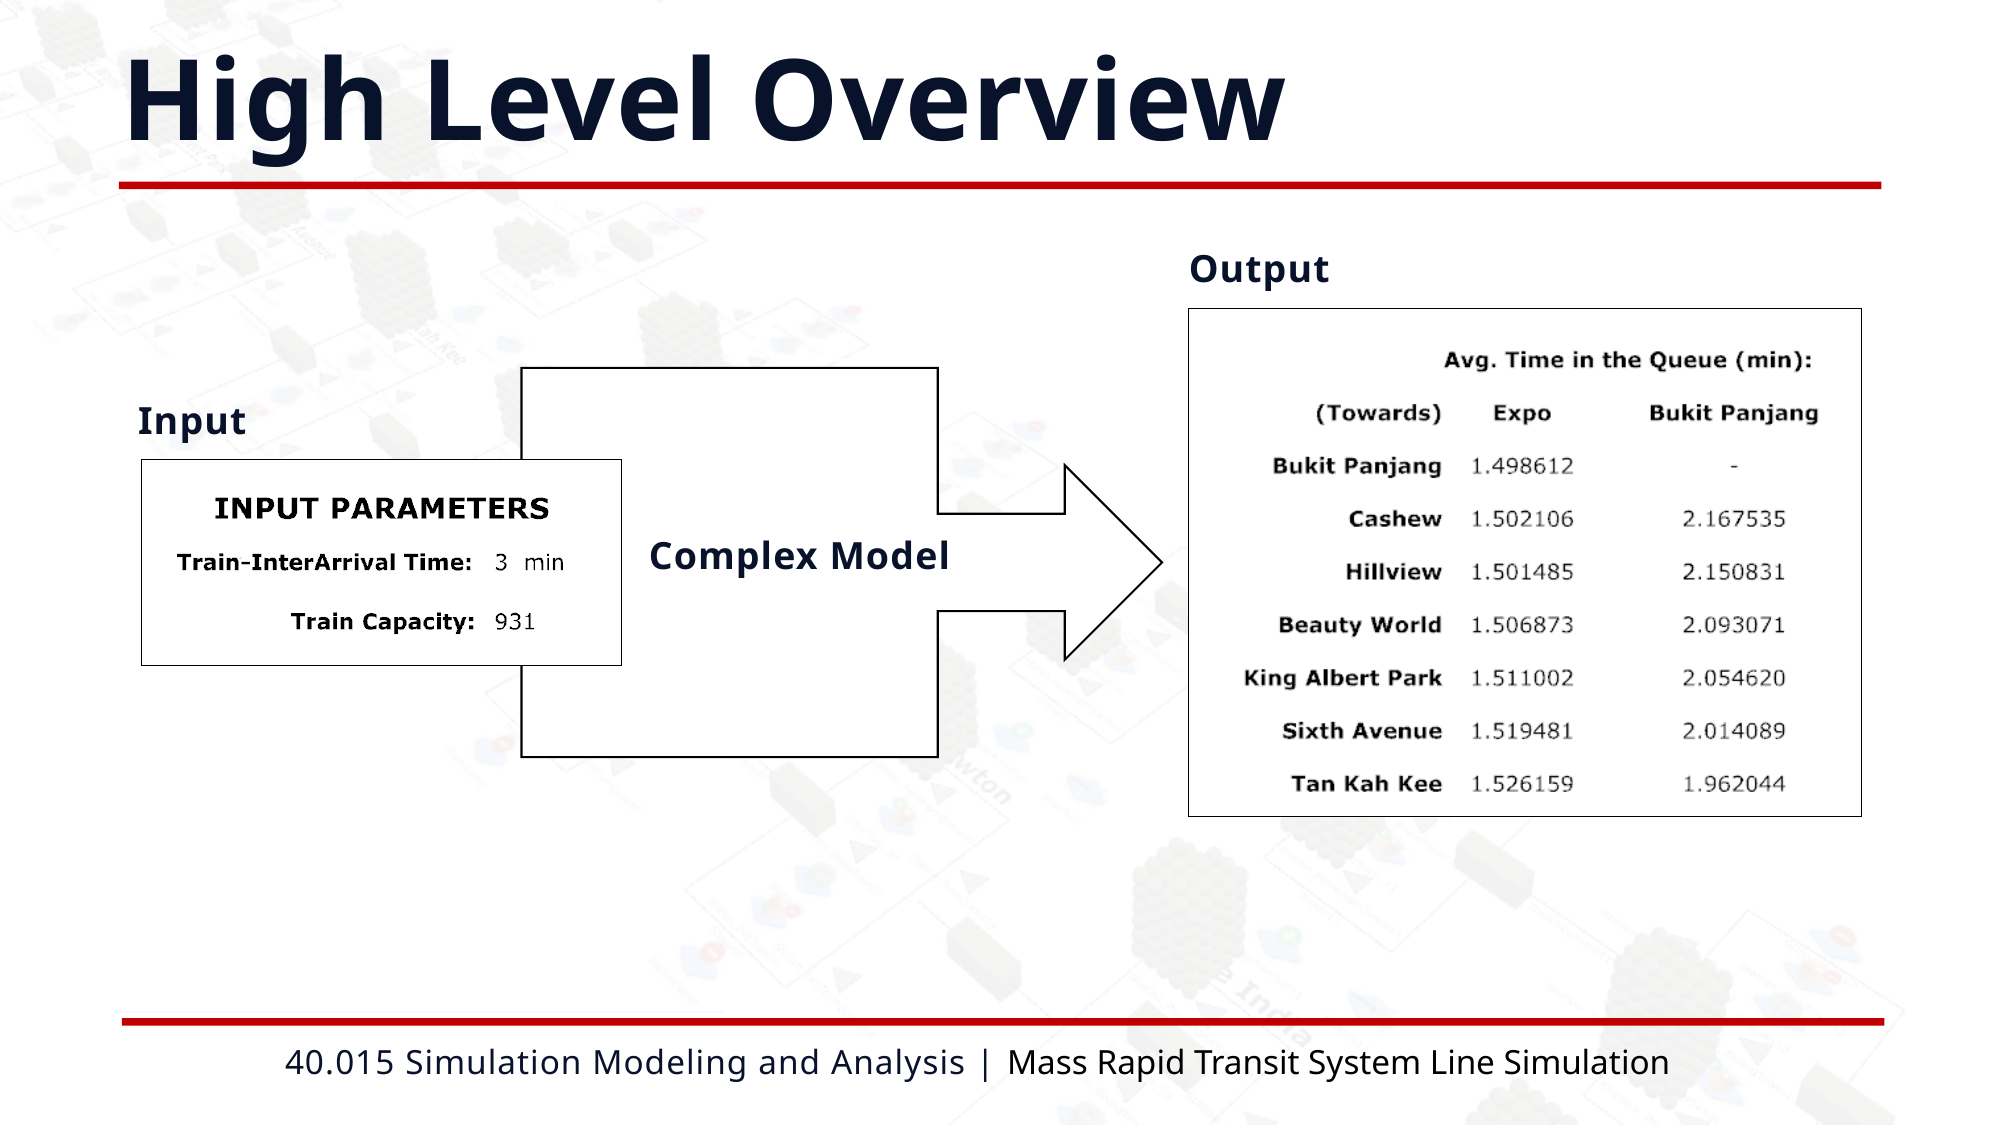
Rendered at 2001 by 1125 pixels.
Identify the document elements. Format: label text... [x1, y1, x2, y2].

text_box [520, 462, 1164, 759]
text_box [520, 366, 939, 410]
text_box Output [1188, 259, 2000, 322]
text_box [118, 181, 1882, 190]
picture [1188, 308, 1862, 817]
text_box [115, 1011, 1885, 1083]
text_box High Level Overview [121, 131, 1409, 163]
text_box Complex Model [648, 546, 1002, 578]
picture [141, 459, 622, 666]
text_box Input [138, 410, 956, 474]
